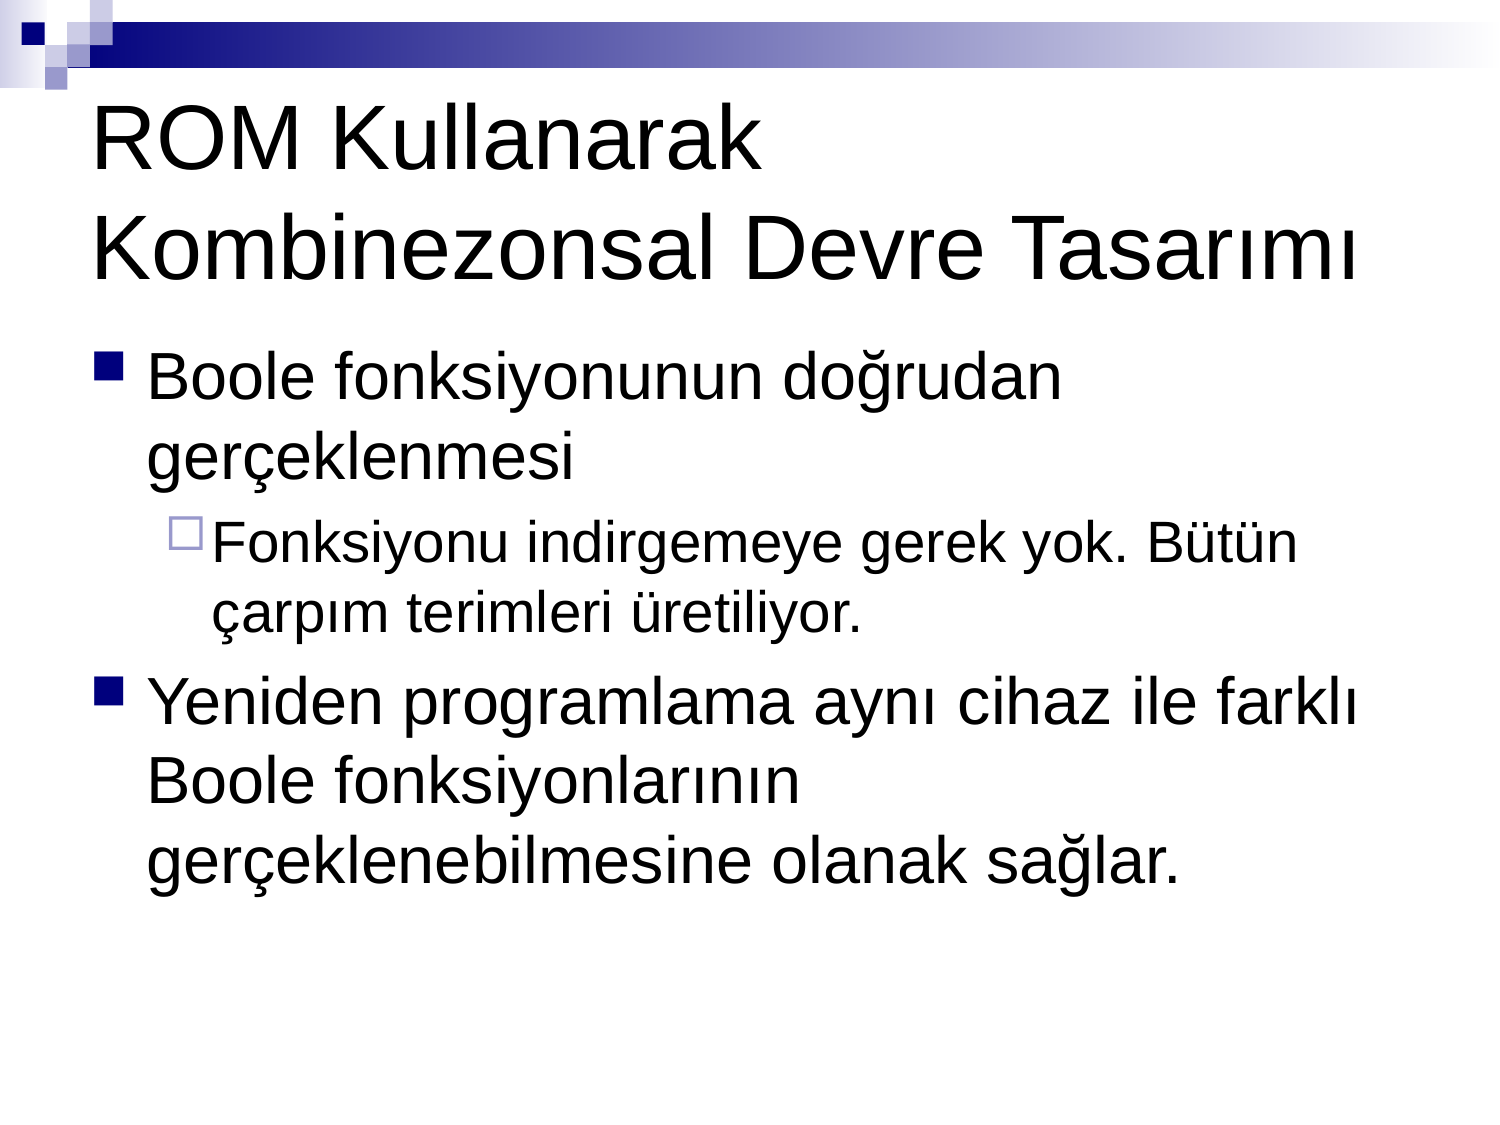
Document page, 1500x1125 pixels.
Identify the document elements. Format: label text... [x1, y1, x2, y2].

list Boole fonksiyonunun doğrudan gerçeklenmesi Fonksiyonu indirgemeye gerek yok. Bütün çarpım terimleri üretiliyor. Yeniden programlama aynı cihaz ile farklı Boole fonksiyonlarının gerçeklenebilmesine olanak sağlar. [74, 324, 1426, 963]
title ROM Kullanarak Kombinezonsal Devre Tasarımı [74, 74, 1426, 301]
